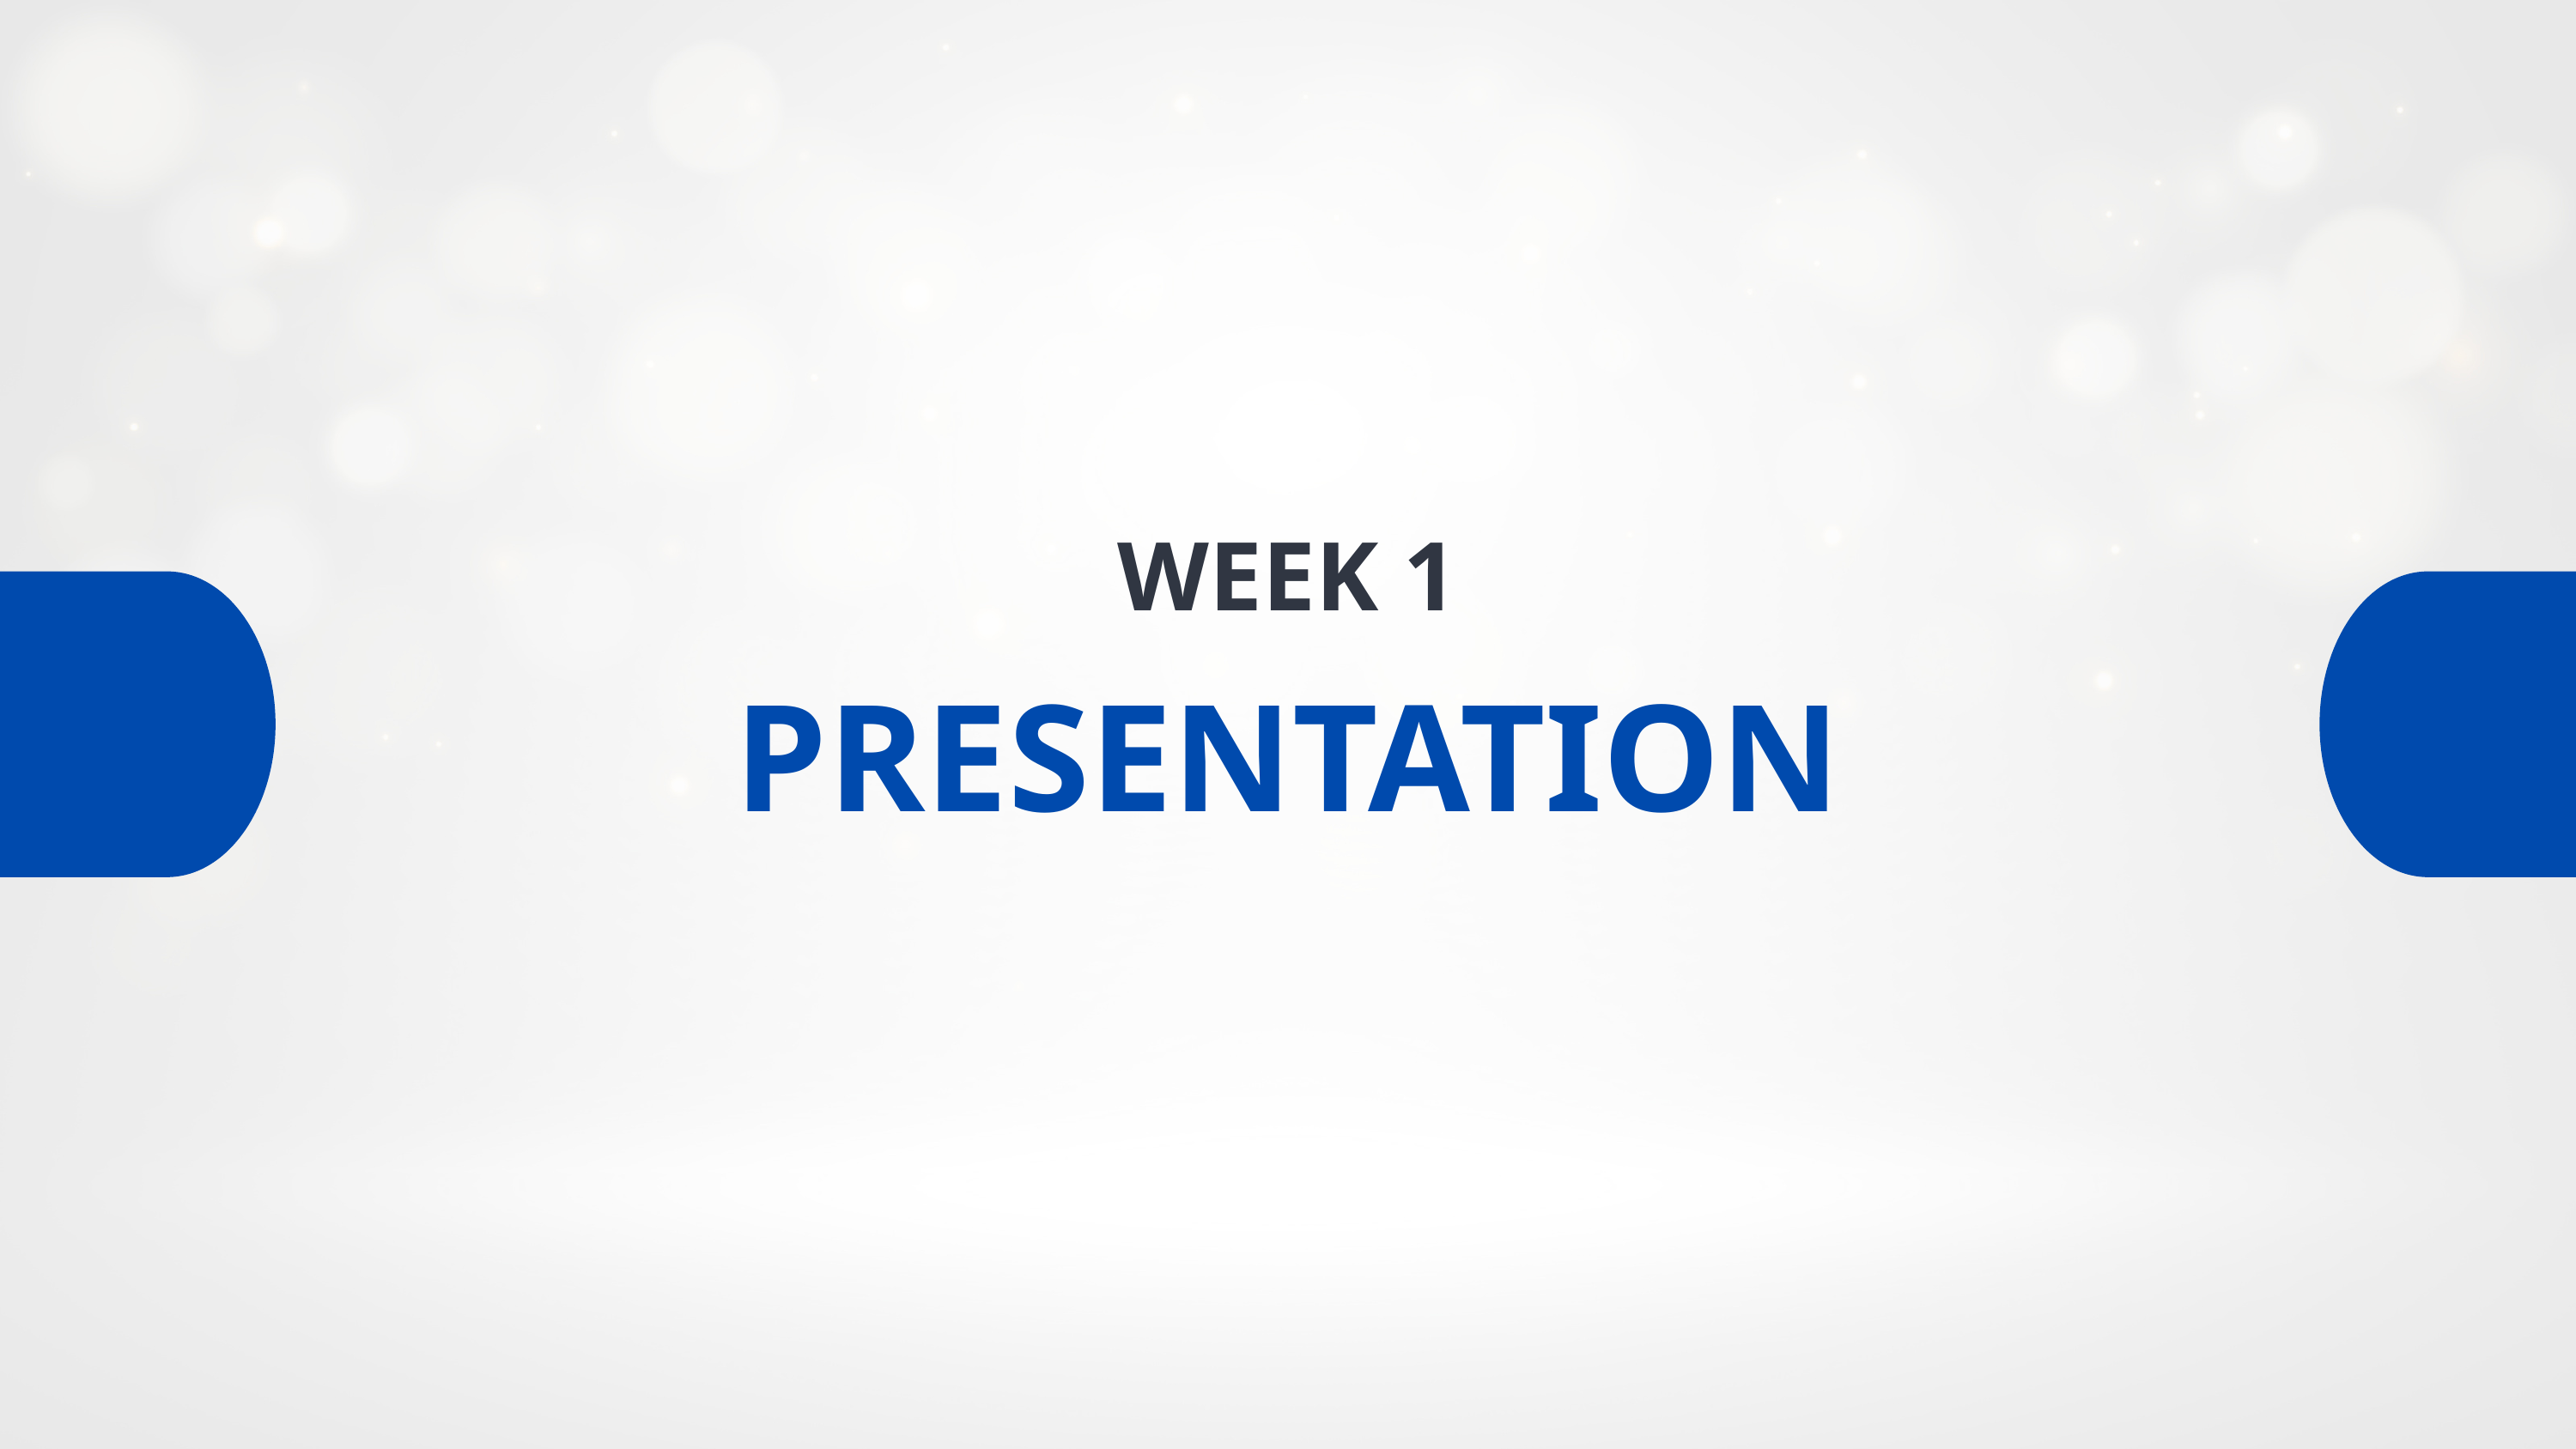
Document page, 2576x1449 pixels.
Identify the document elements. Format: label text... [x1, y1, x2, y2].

text_box WEEK 1 [890, 496, 1686, 630]
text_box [0, 571, 276, 878]
text_box [0, 0, 2576, 1449]
text_box PRESENTATION [594, 634, 1982, 842]
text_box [2319, 571, 2576, 878]
